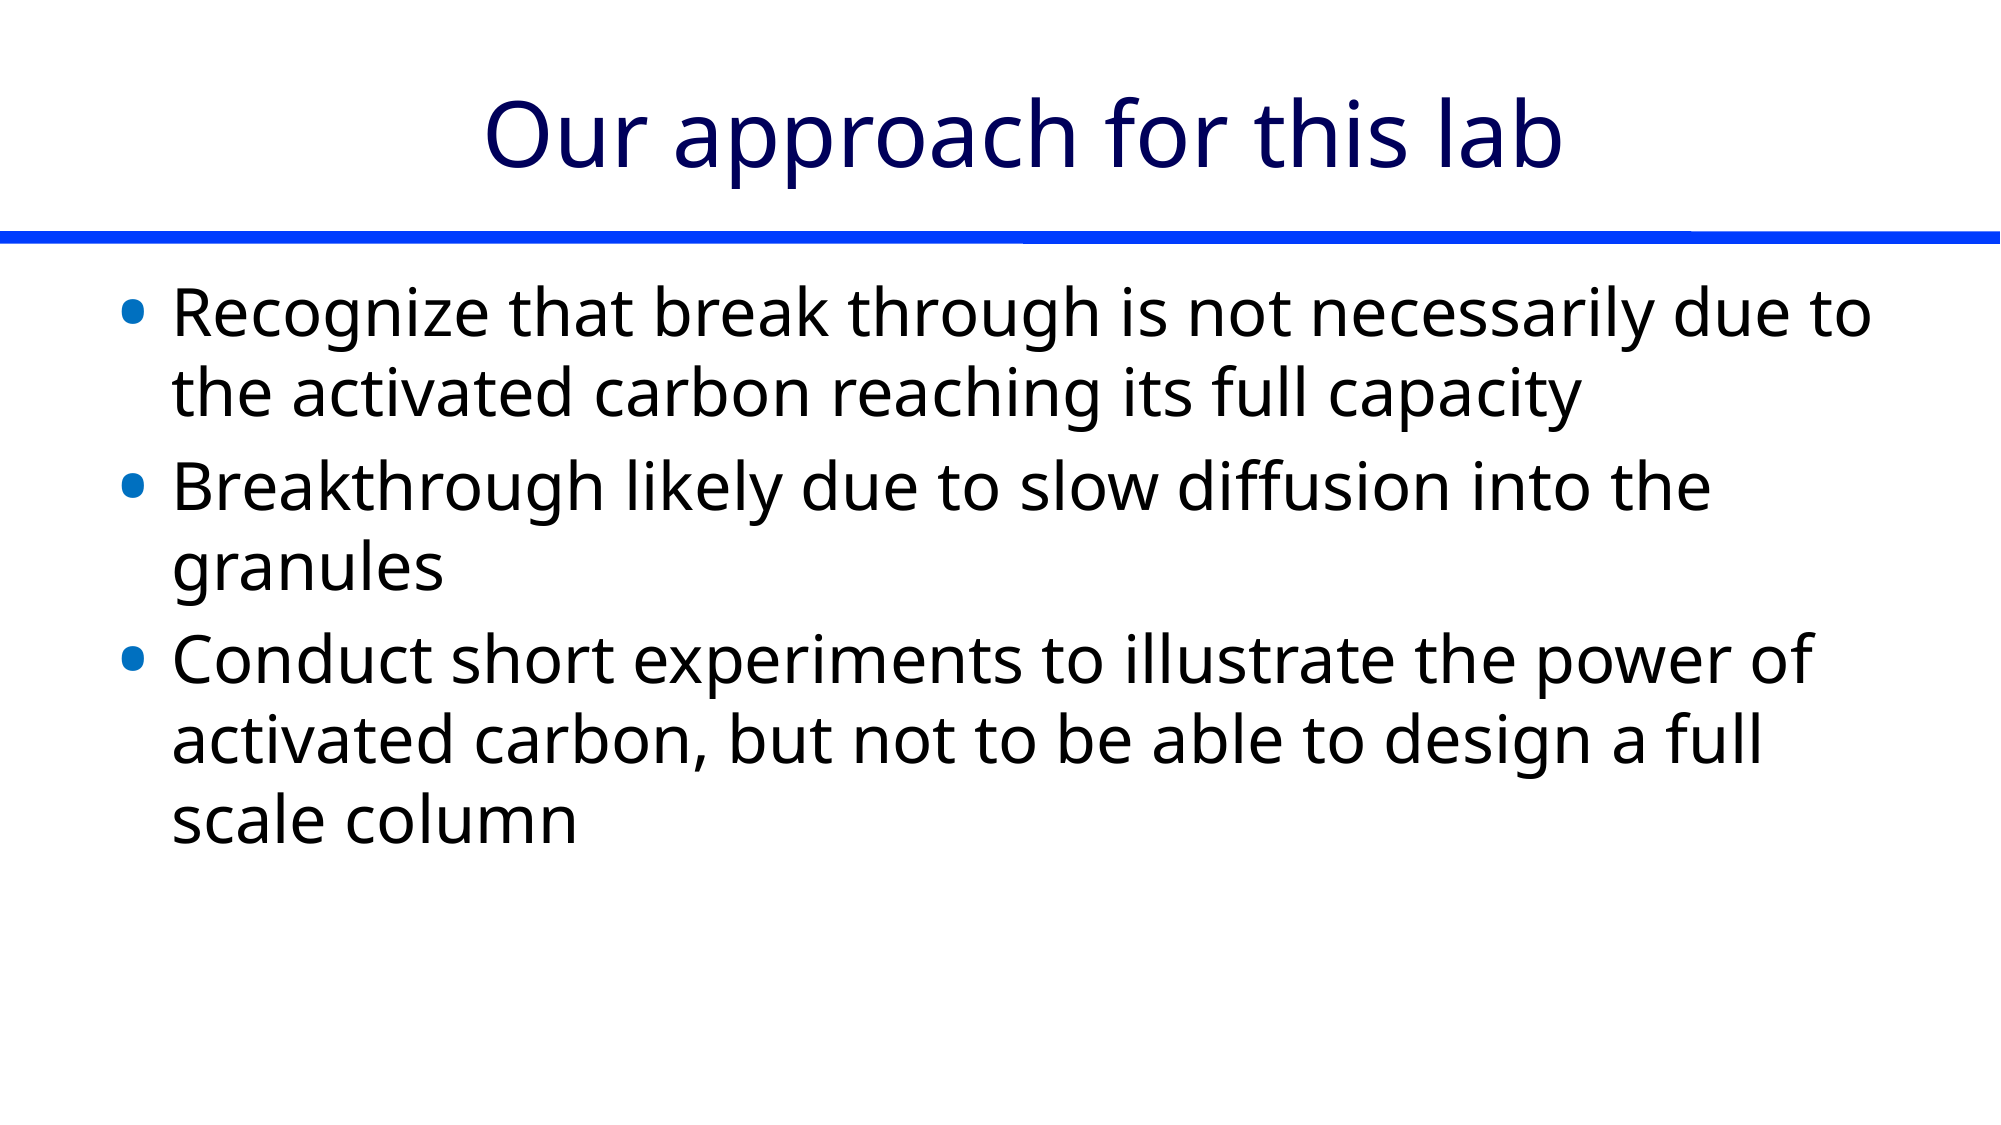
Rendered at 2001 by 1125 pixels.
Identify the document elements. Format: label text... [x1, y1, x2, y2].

title Our approach for this lab [99, 37, 1950, 225]
list Recognize that break through is not necessarily due to the activated carbon reaching its full capacity Breakthrough likely due to slow diffusion into the granules Conduct short experiments to illustrate the power of activated carbon, but not to be able to design a full scale column [99, 262, 1901, 1006]
